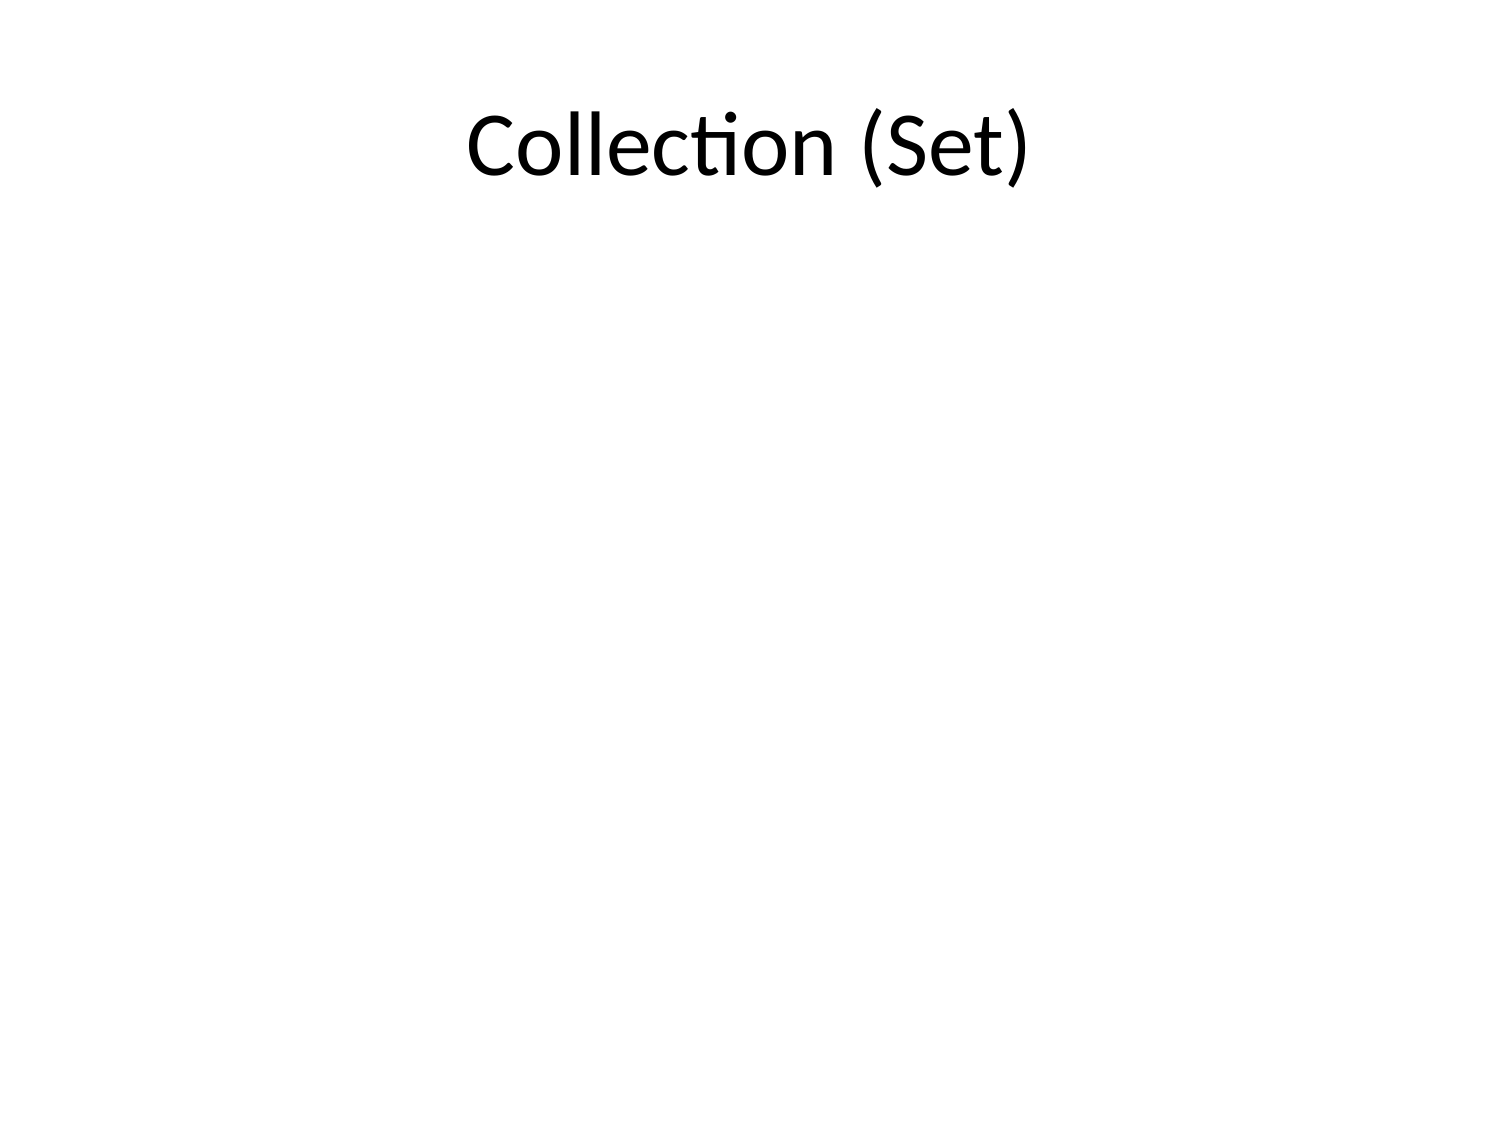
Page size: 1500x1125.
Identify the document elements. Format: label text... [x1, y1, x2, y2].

title Collection (Set) [75, 45, 1425, 233]
